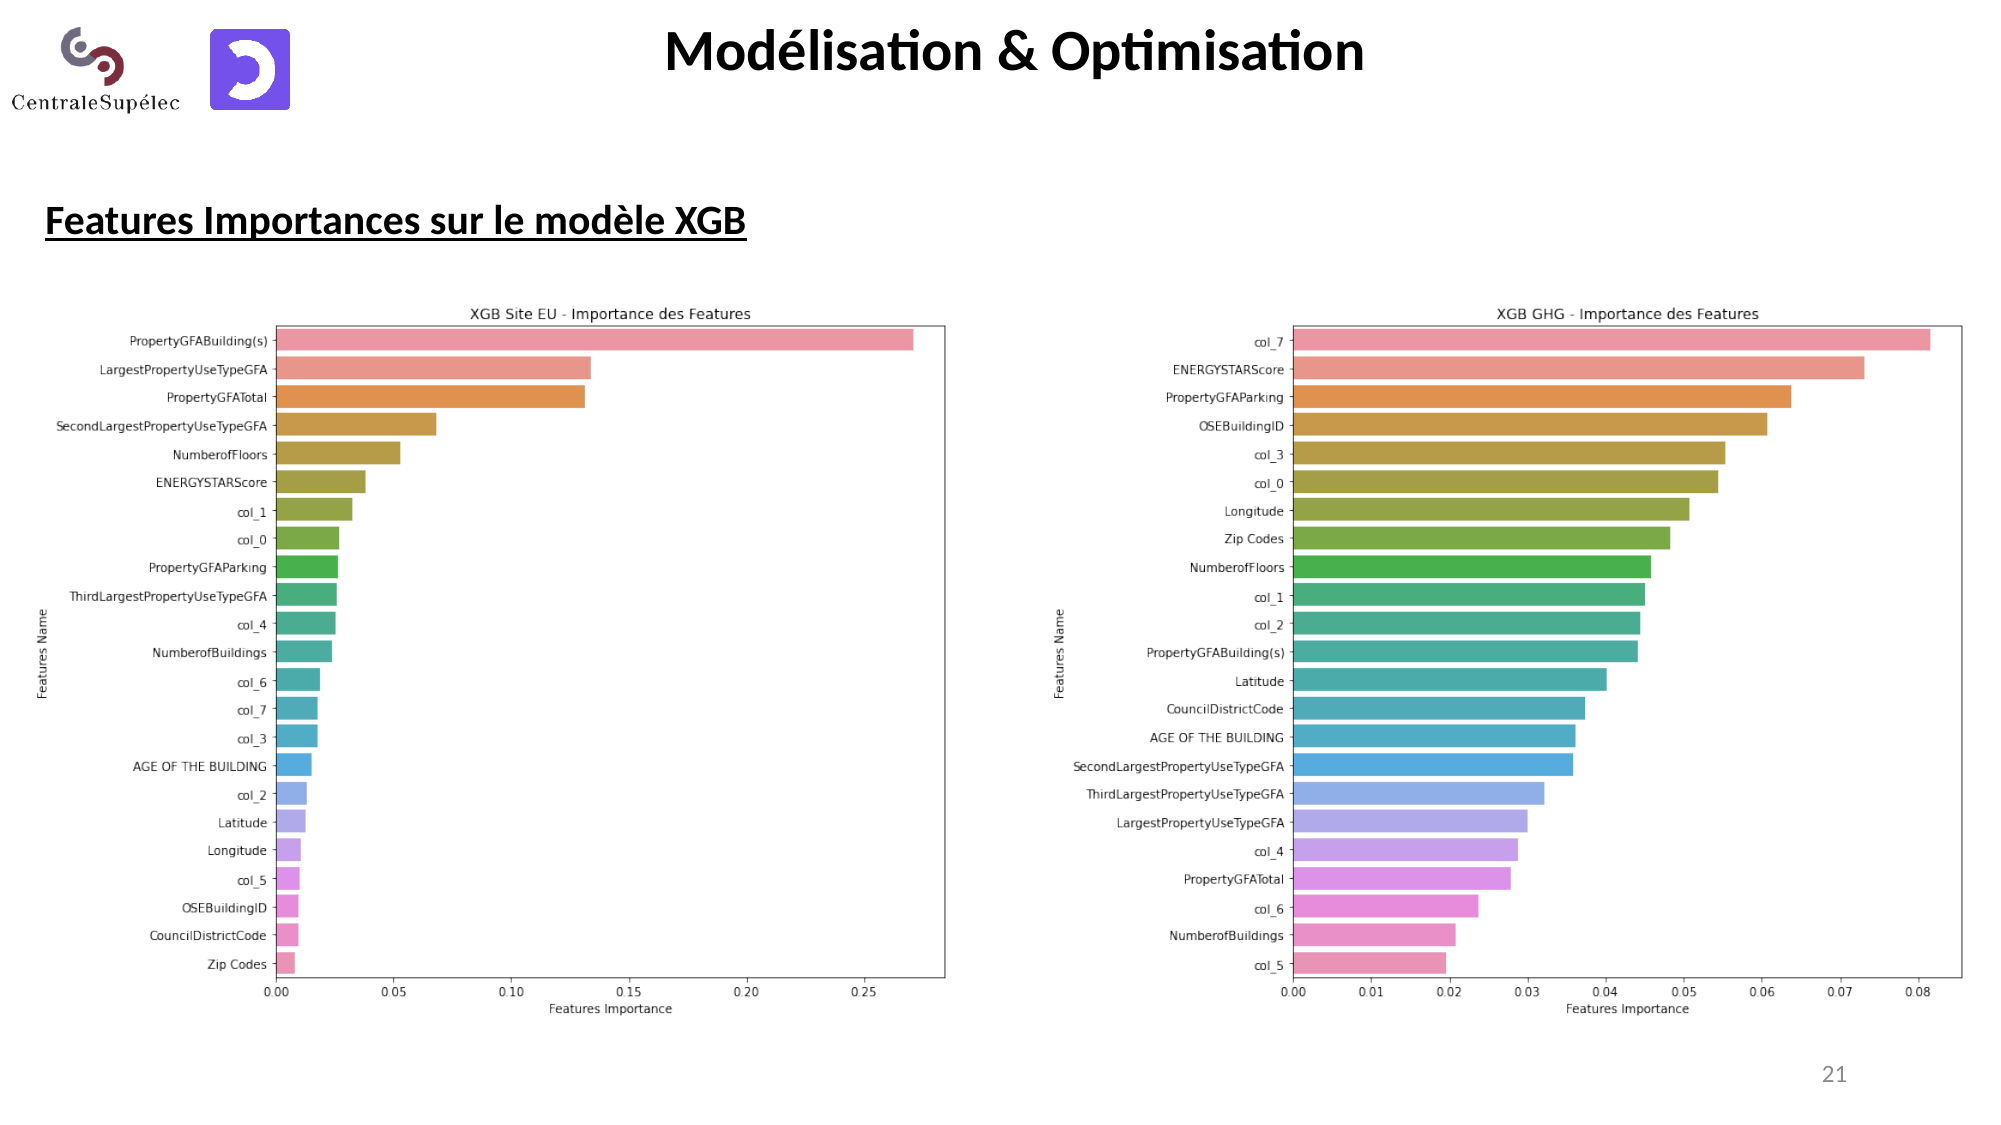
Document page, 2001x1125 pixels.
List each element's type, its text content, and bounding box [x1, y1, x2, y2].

picture [210, 29, 290, 110]
picture [0, 25, 194, 114]
text_box Modélisation & Optimisation [463, 12, 1568, 93]
picture [1047, 299, 1970, 1023]
list Features Importances sur le modèle XGB [30, 191, 915, 272]
slide_number 21 [1412, 1042, 1863, 1103]
picture [30, 299, 953, 1023]
